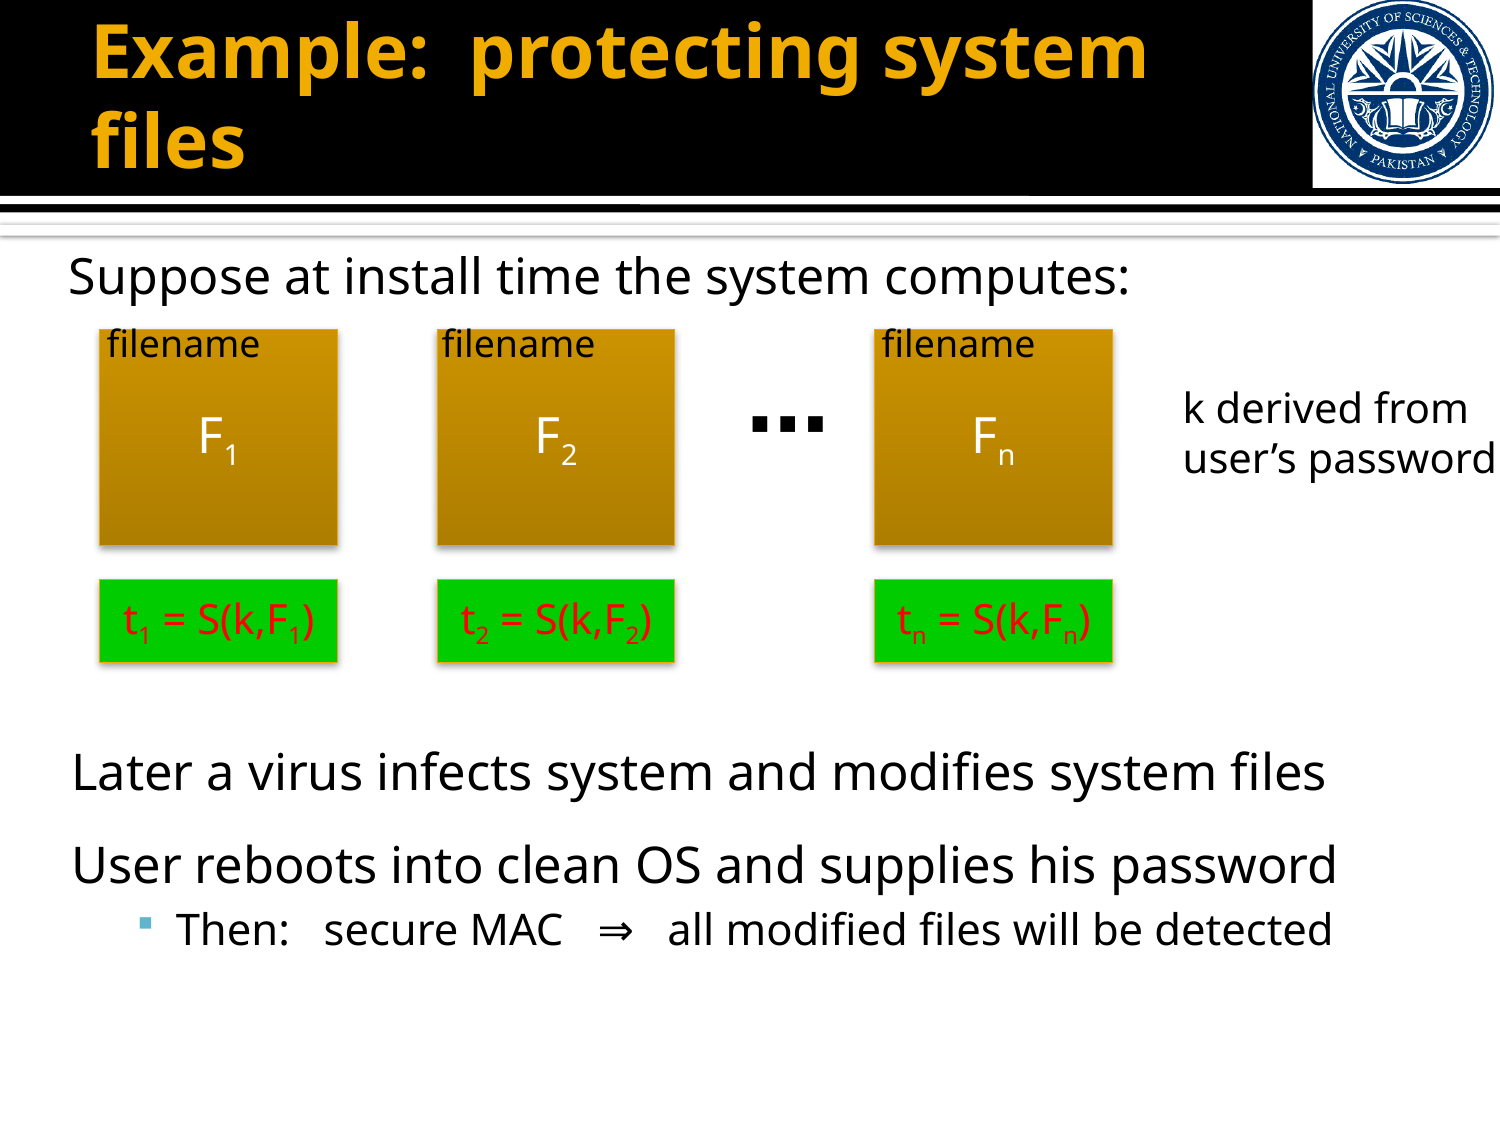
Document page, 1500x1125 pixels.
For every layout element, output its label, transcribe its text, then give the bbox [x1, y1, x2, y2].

text_box tn = S(k,Fn) [874, 579, 1113, 663]
text_box t2 = S(k,F2) [437, 579, 675, 663]
text_box Suppose at install time the system computes: [54, 236, 1147, 312]
title Example: protecting system files [75, 12, 1313, 175]
text_box filename [866, 312, 1051, 373]
text_box F1 [99, 329, 338, 546]
list Later a virus infects system and modifies system files User reboots into clean OS and supplies his password Then: secure MAC ⇒ all modified files will be detected [62, 725, 1450, 1088]
text_box k derived from user’s password [1167, 374, 1500, 490]
text_box filename [426, 312, 611, 373]
text_box filename [91, 312, 276, 373]
text_box t1 = S(k,F1) [99, 579, 338, 663]
text_box F2 [437, 329, 675, 546]
picture [1312, 0, 1500, 188]
text_box Fn [874, 329, 1113, 546]
text_box ⋯ [731, 362, 845, 478]
